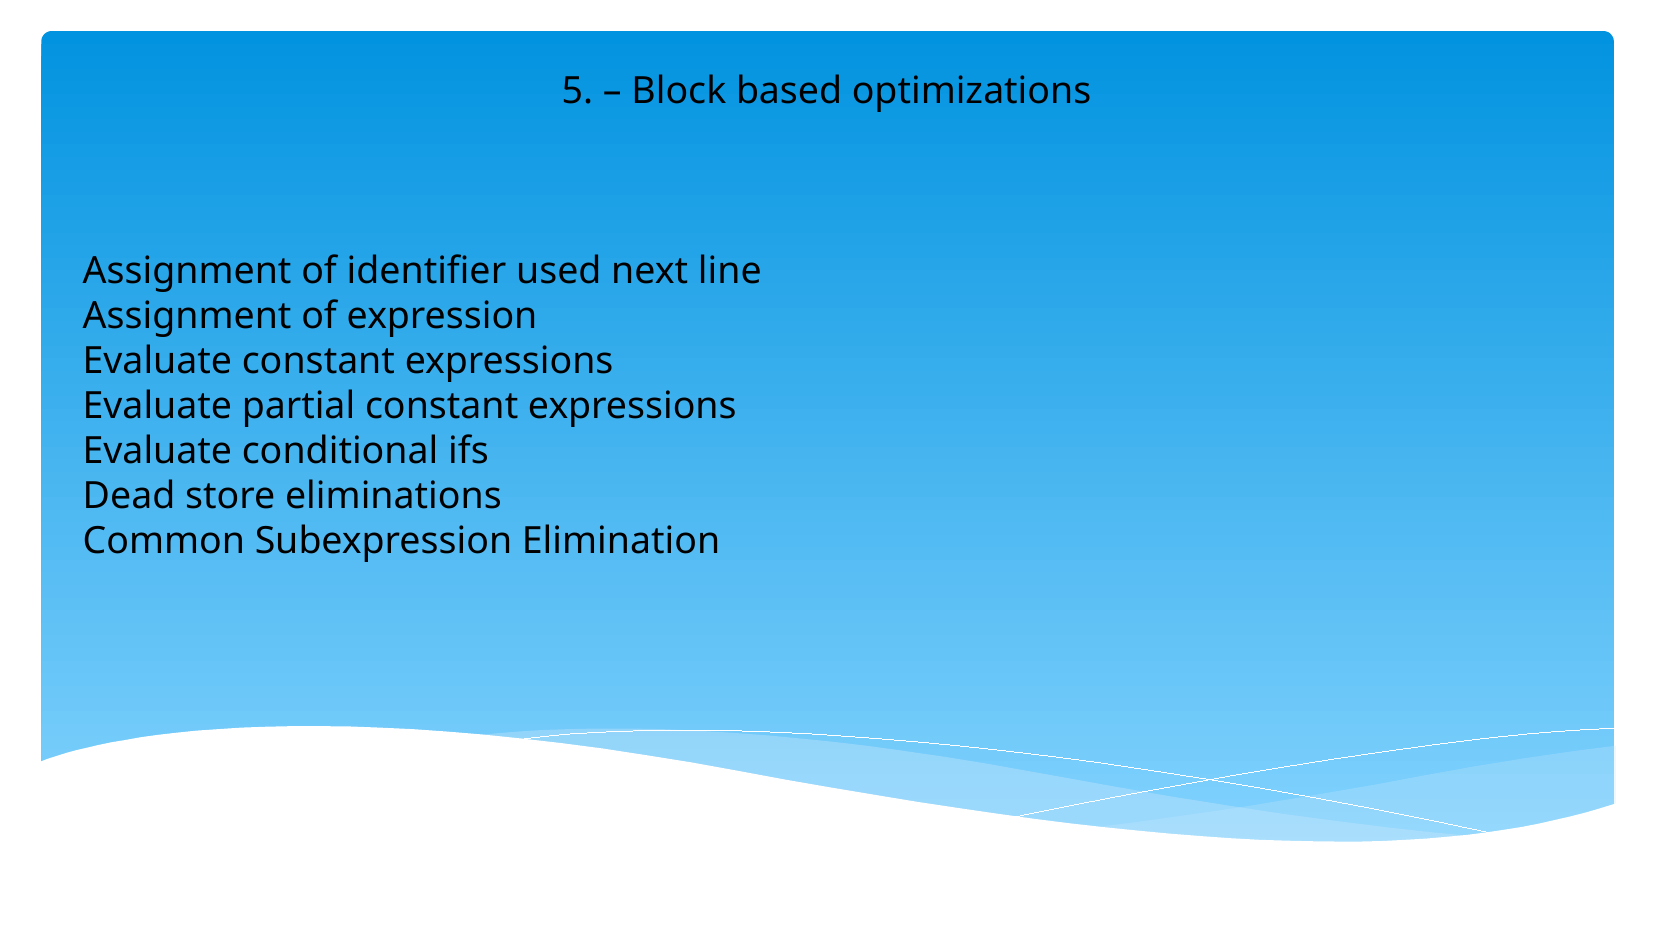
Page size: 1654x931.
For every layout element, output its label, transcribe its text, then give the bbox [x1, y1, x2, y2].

text_box Assignment of identifier used next line Assignment of expression Evaluate constant expressions Evaluate partial constant expressions Evaluate conditional ifs Dead store eliminations Common Subexpression Elimination [82, 224, 1571, 764]
text_box 5. – Block based optimizations [82, 35, 1571, 142]
